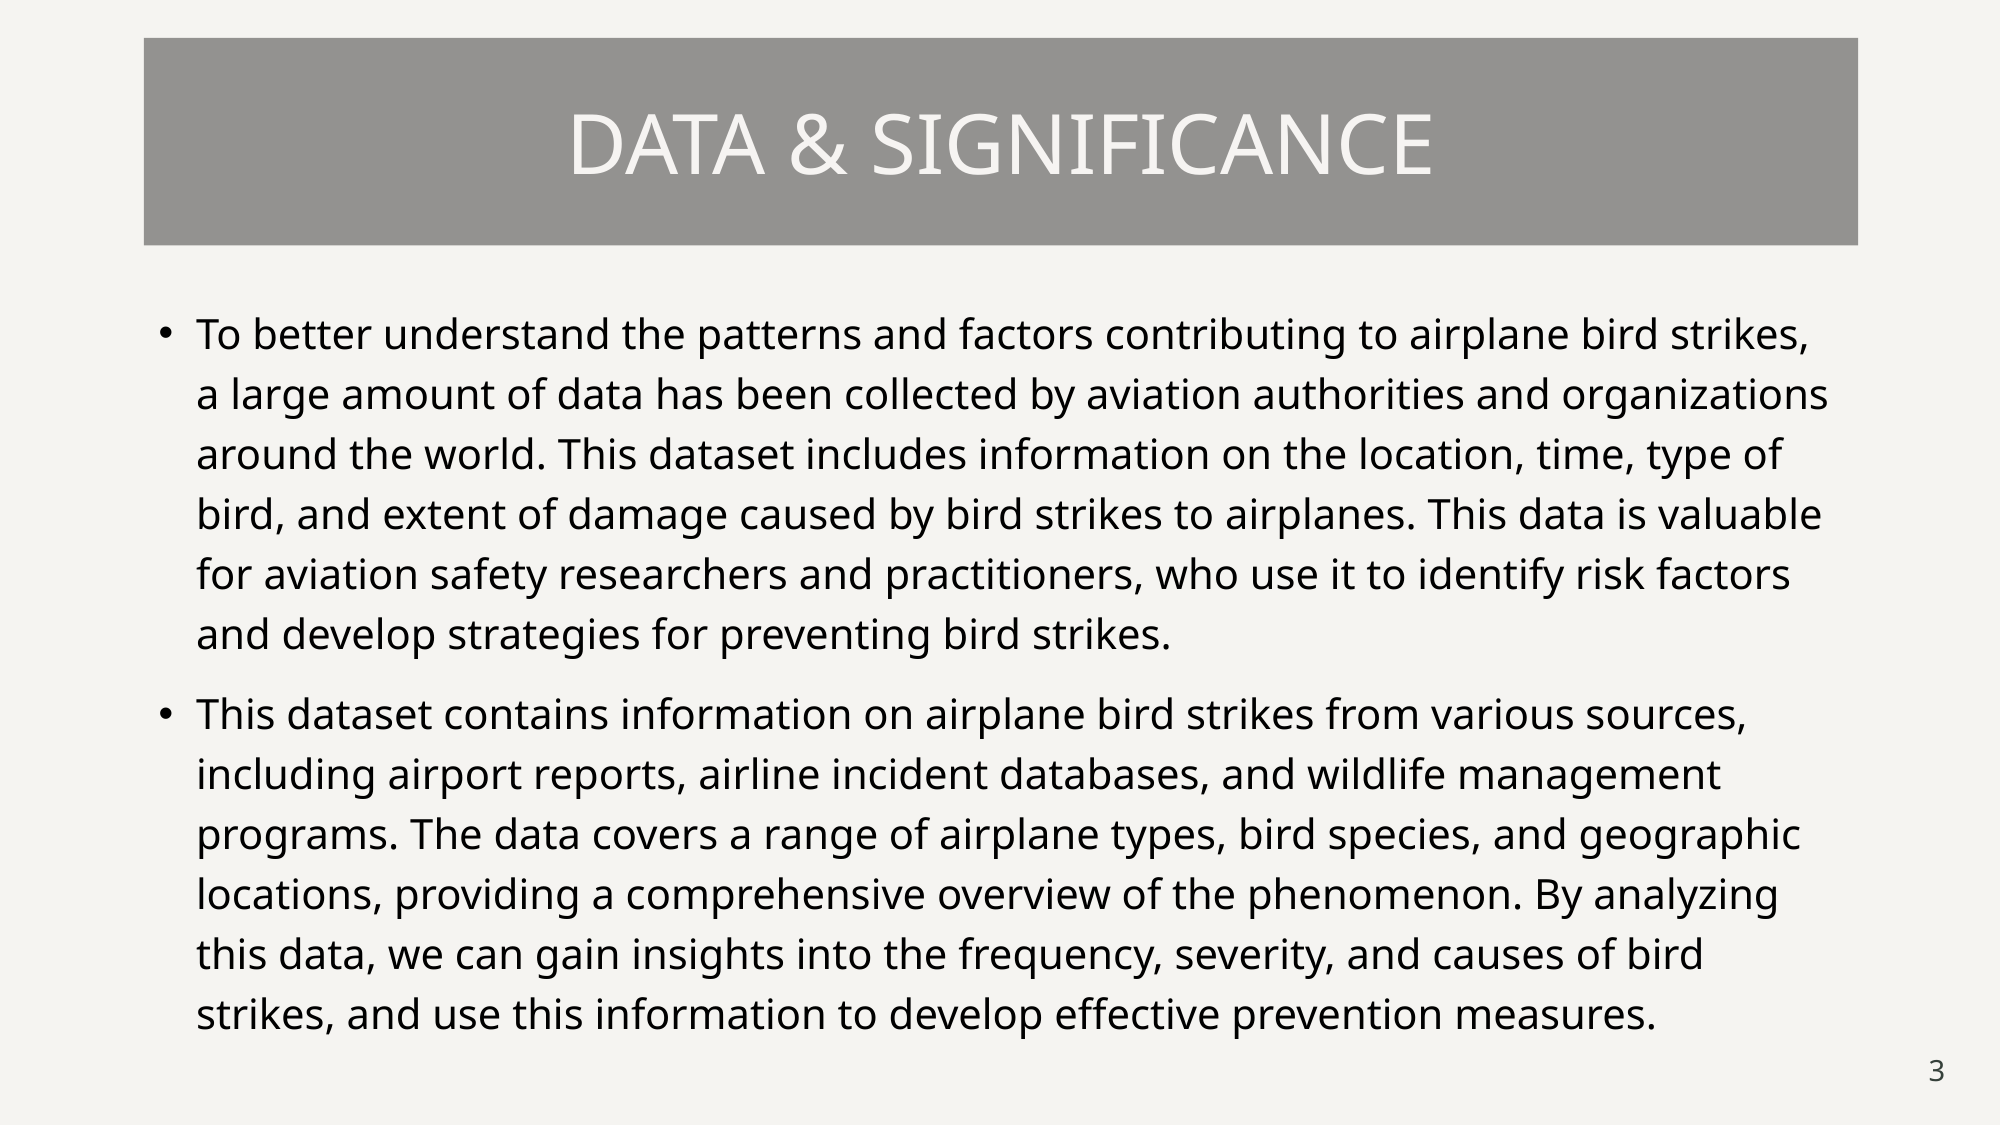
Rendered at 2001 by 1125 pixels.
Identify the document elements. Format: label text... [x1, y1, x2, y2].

title DATA & SIGNIFICANCE [143, 37, 1859, 246]
list To better understand the patterns and factors contributing to airplane bird strikes, a large amount of data has been collected by aviation authorities and organizations around the world. This dataset includes information on the location, time, type of bird, and extent of damage caused by bird strikes to airplanes. This data is valuable for aviation safety researchers and practitioners, who use it to identify risk factors and develop strategies for preventing bird strikes. This dataset contains information on airplane bird strikes from various sources, including airport reports, airline incident databases, and wildlife management programs. The data covers a range of airplane types, bird species, and geographic locations, providing a comprehensive overview of the phenomenon. By analyzing this data, we can gain insights into the frequency, severity, and causes of bird strikes, and use this information to develop effective prevention measures. [143, 293, 1857, 1043]
slide_number 3 [1875, 1042, 1961, 1103]
